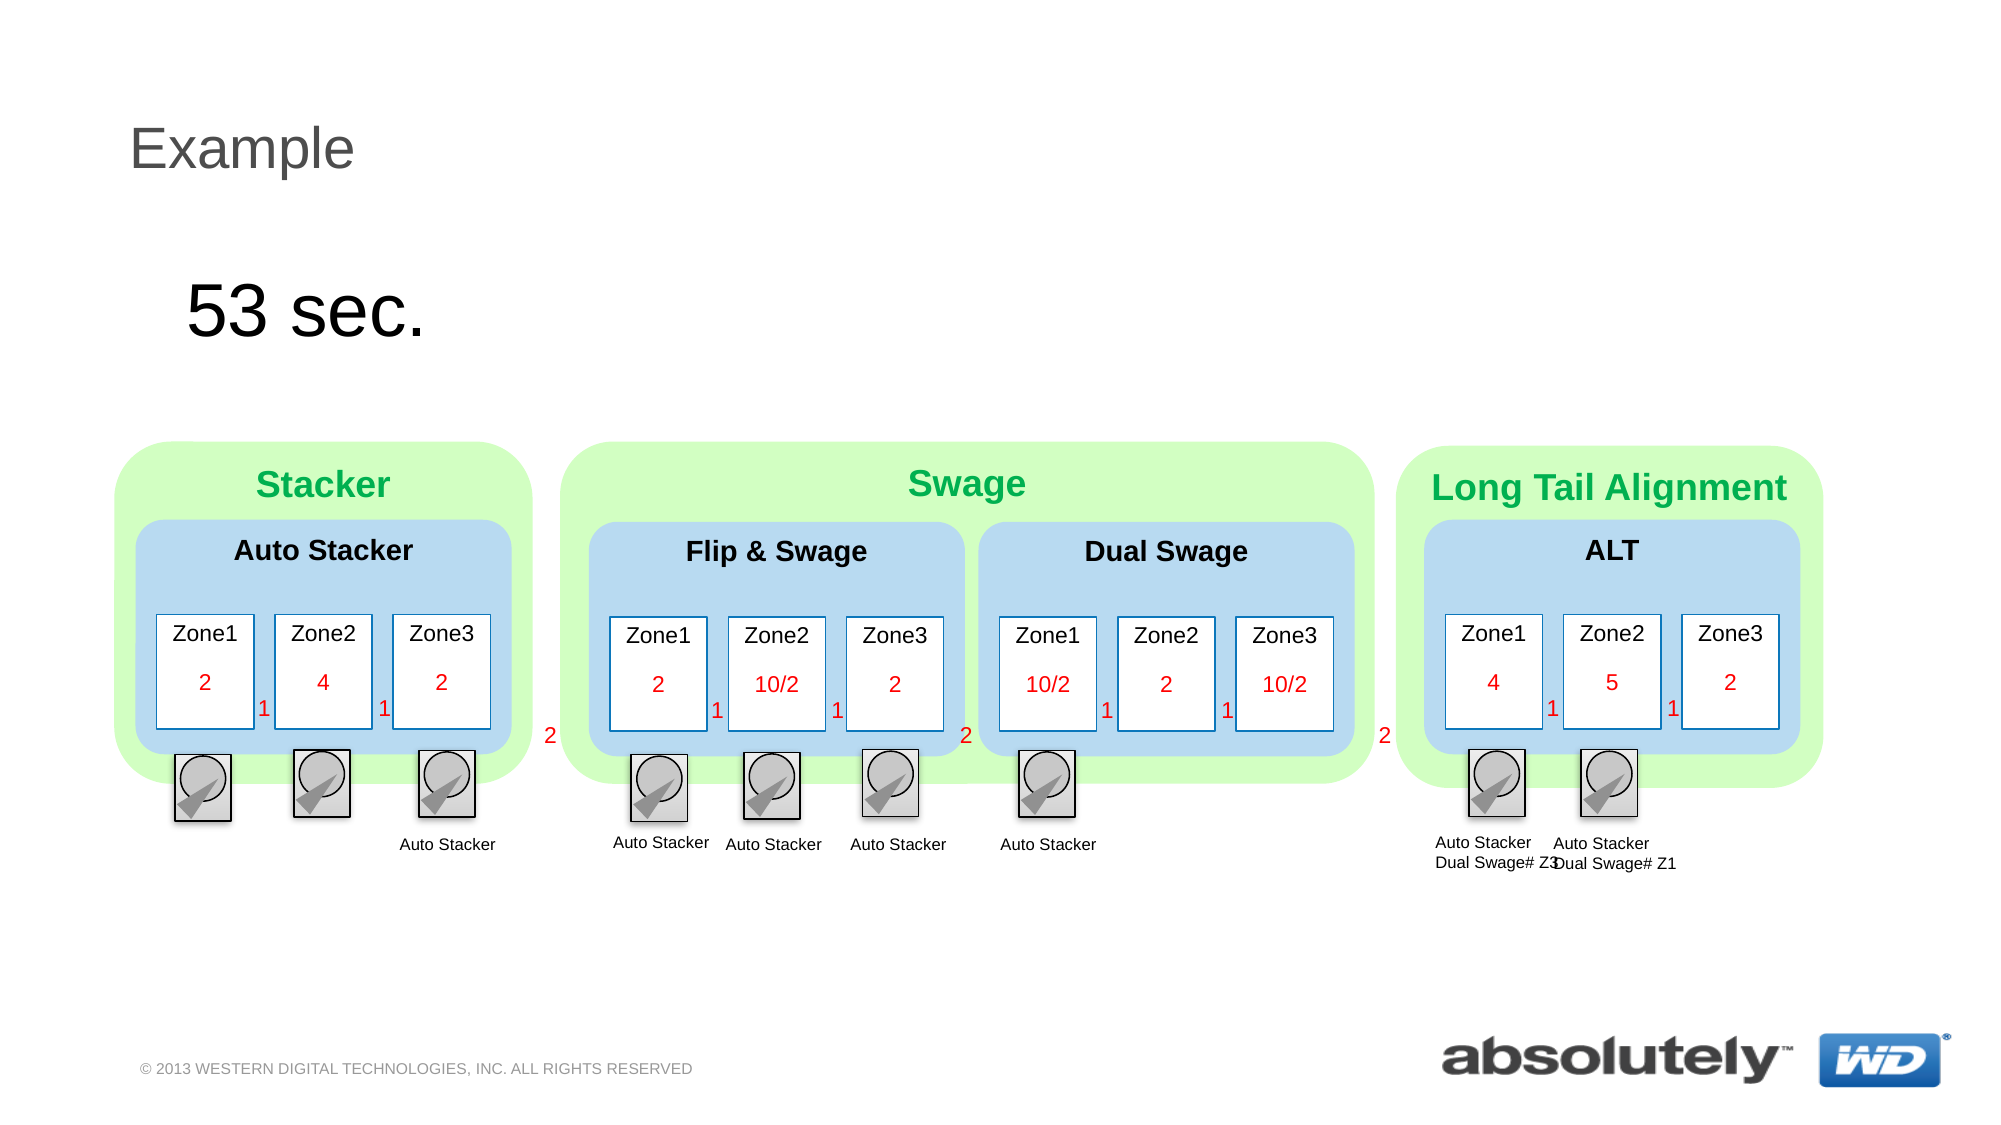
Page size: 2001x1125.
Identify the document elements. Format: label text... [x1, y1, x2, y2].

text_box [1468, 749, 1526, 817]
text_box 1 [696, 688, 739, 731]
text_box Zone3 10/2 [1236, 616, 1334, 731]
title Example [114, 105, 1877, 194]
text_box 2 [945, 713, 988, 756]
picture [1437, 1031, 1954, 1089]
text_box 1 [1206, 688, 1249, 731]
text_box Auto Stacker Dual Swage# Z3 [1420, 824, 1574, 880]
text_box Swage [560, 441, 1375, 784]
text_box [293, 749, 351, 818]
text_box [174, 754, 232, 822]
text_box ALT [1424, 519, 1801, 755]
text_box 1 [1531, 685, 1575, 729]
text_box Zone2 4 [274, 614, 373, 729]
text_box Zone3 2 [846, 616, 944, 731]
text_box Auto Stacker [710, 826, 837, 862]
text_box 2 [1363, 713, 1407, 756]
text_box 2 [529, 713, 572, 756]
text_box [630, 754, 688, 822]
text_box Zone2 2 [1117, 616, 1216, 731]
text_box Zone1 10/2 [999, 616, 1097, 731]
text_box Zone2 5 [1563, 614, 1661, 729]
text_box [418, 750, 476, 818]
text_box 1 [1652, 685, 1695, 729]
text_box 1 [243, 685, 286, 729]
text_box Long Tail Alignment [1395, 445, 1824, 788]
text_box Zone1 4 [1445, 614, 1543, 729]
text_box Flip & Swage [588, 521, 965, 757]
text_box Zone3 2 [393, 614, 491, 729]
text_box Stacker [114, 441, 533, 784]
text_box Zone1 2 [609, 616, 708, 731]
text_box Dual Swage [978, 521, 1355, 757]
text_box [743, 752, 801, 820]
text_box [1018, 750, 1076, 818]
text_box 1 [363, 685, 406, 729]
text_box 1 [1086, 688, 1129, 731]
text_box Auto Stacker [384, 826, 511, 862]
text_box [862, 749, 919, 817]
text_box 53 sec. [171, 253, 443, 359]
text_box 1 [816, 688, 860, 731]
text_box Zone1 2 [156, 614, 254, 729]
text_box Auto Stacker [837, 826, 962, 862]
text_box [1580, 749, 1638, 817]
text_box Auto Stacker [135, 519, 512, 755]
text_box Zone3 2 [1682, 614, 1780, 729]
text_box Auto Stacker [598, 824, 725, 859]
text_box Zone2 10/2 [728, 616, 826, 731]
text_box Auto Stacker Dual Swage# Z1 [1538, 825, 1692, 881]
text_box Auto Stacker [985, 826, 1112, 862]
